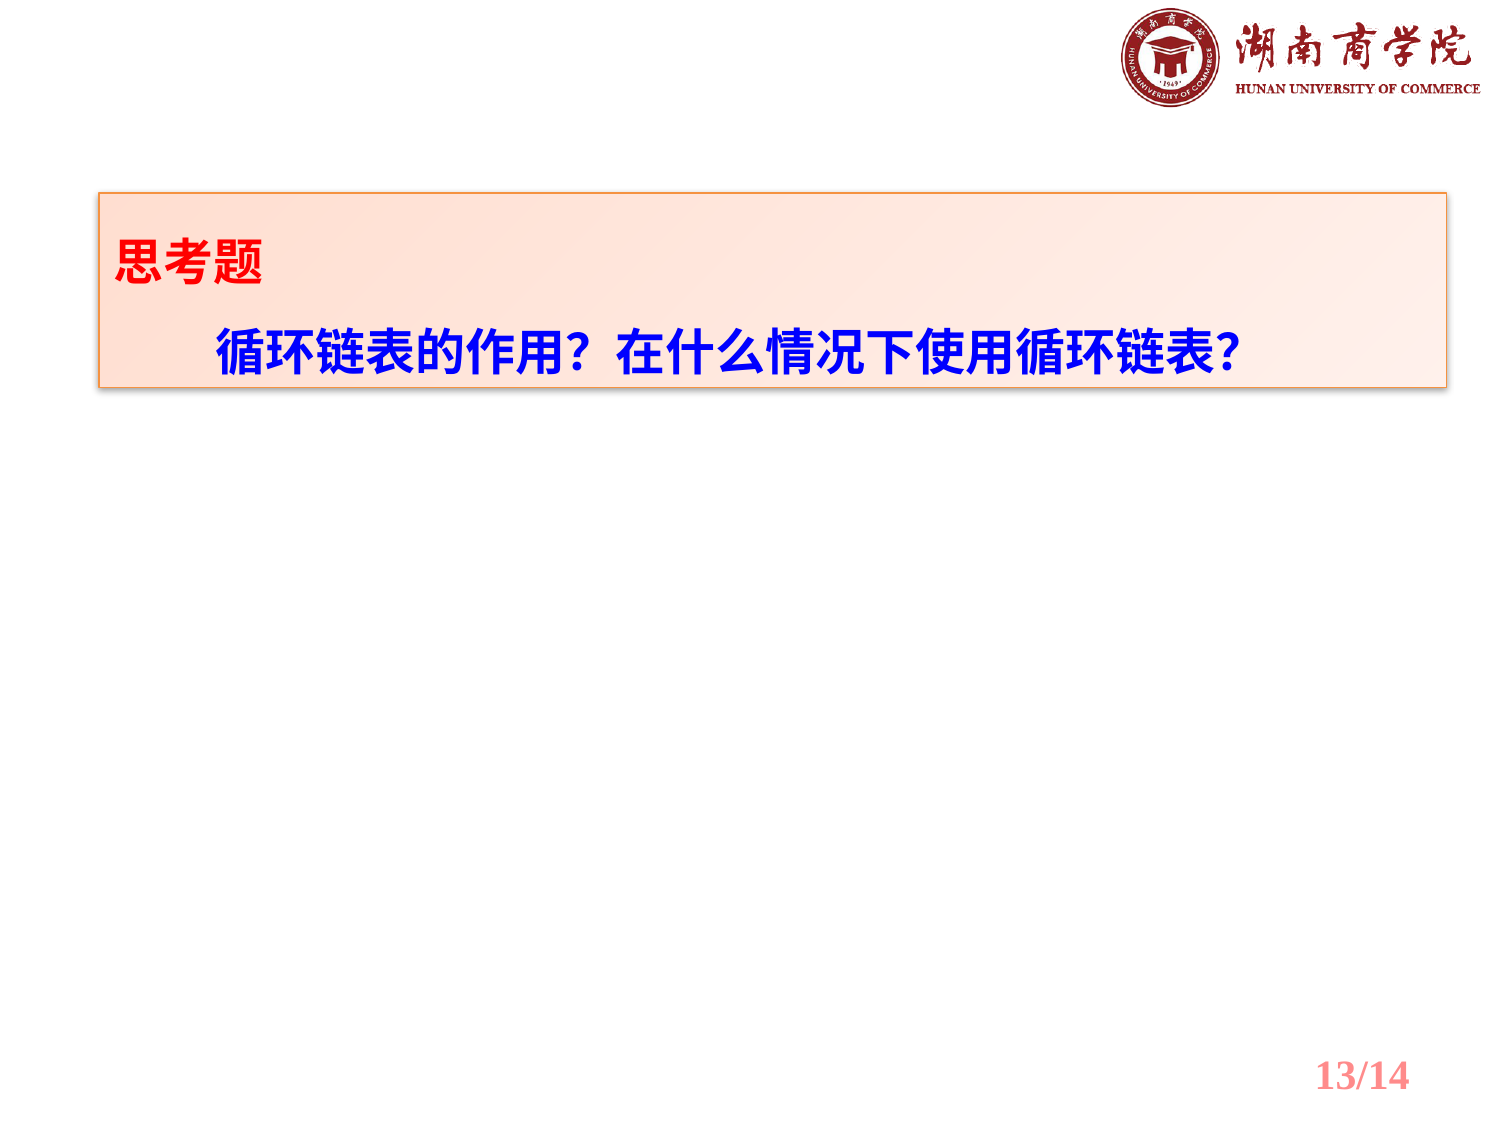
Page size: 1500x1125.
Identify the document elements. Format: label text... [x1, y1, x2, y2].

picture [1091, 0, 1500, 113]
text_box 思考题 循环链表的作用？在什么情况下使用循环链表？ [98, 192, 1447, 388]
slide_number 13/14 [1074, 1042, 1425, 1103]
